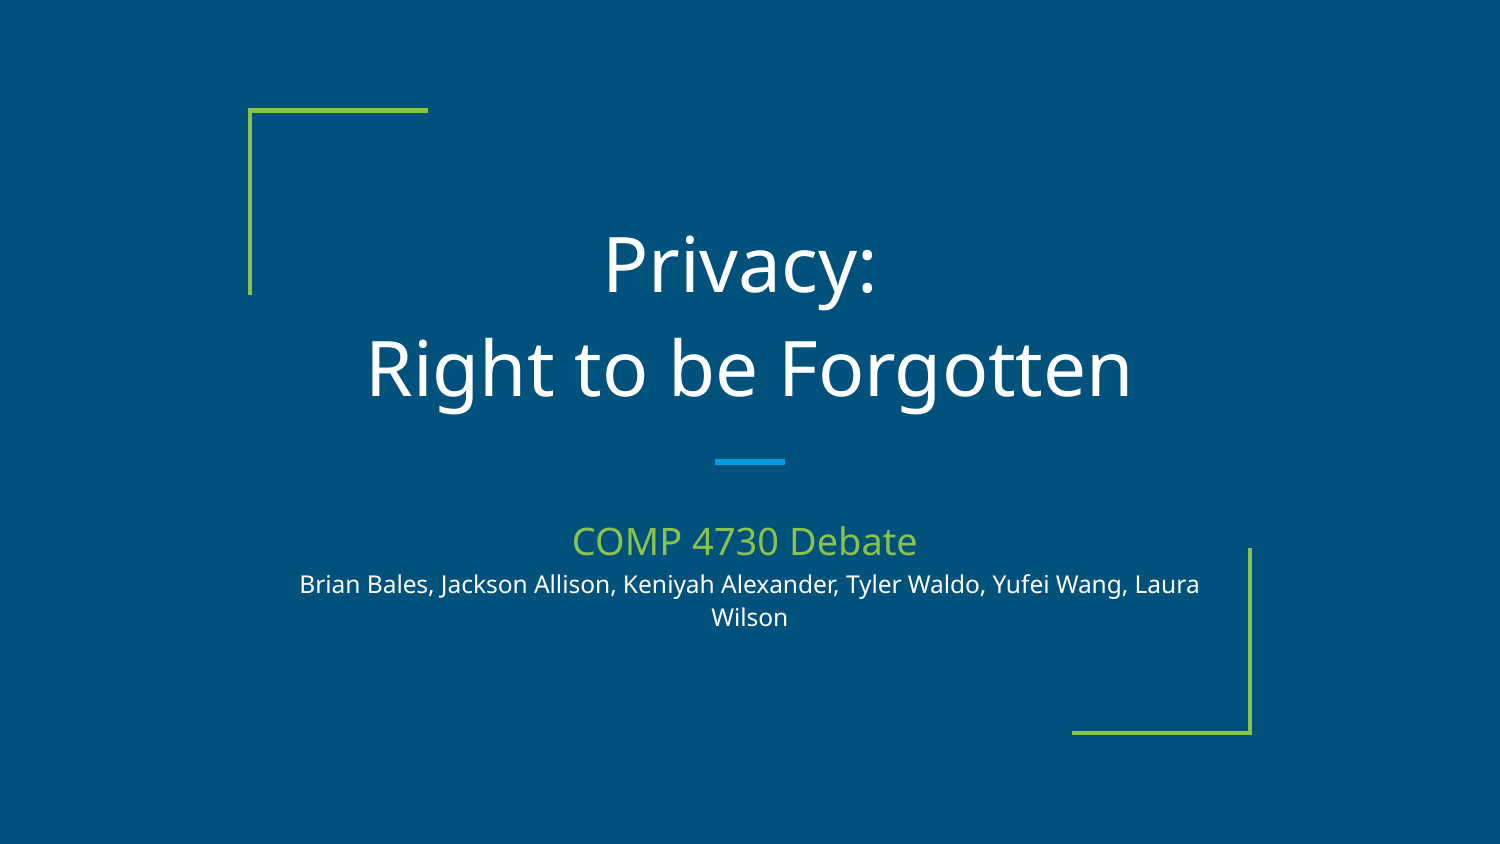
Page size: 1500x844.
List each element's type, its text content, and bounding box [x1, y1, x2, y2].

title Privacy: Right to be Forgotten [275, 195, 1225, 435]
subtitle COMP 4730 Debate Brian Bales, Jackson Allison, Keniyah Alexander, Tyler Waldo, Yufei Wang, Laura Wilson [275, 500, 1225, 650]
